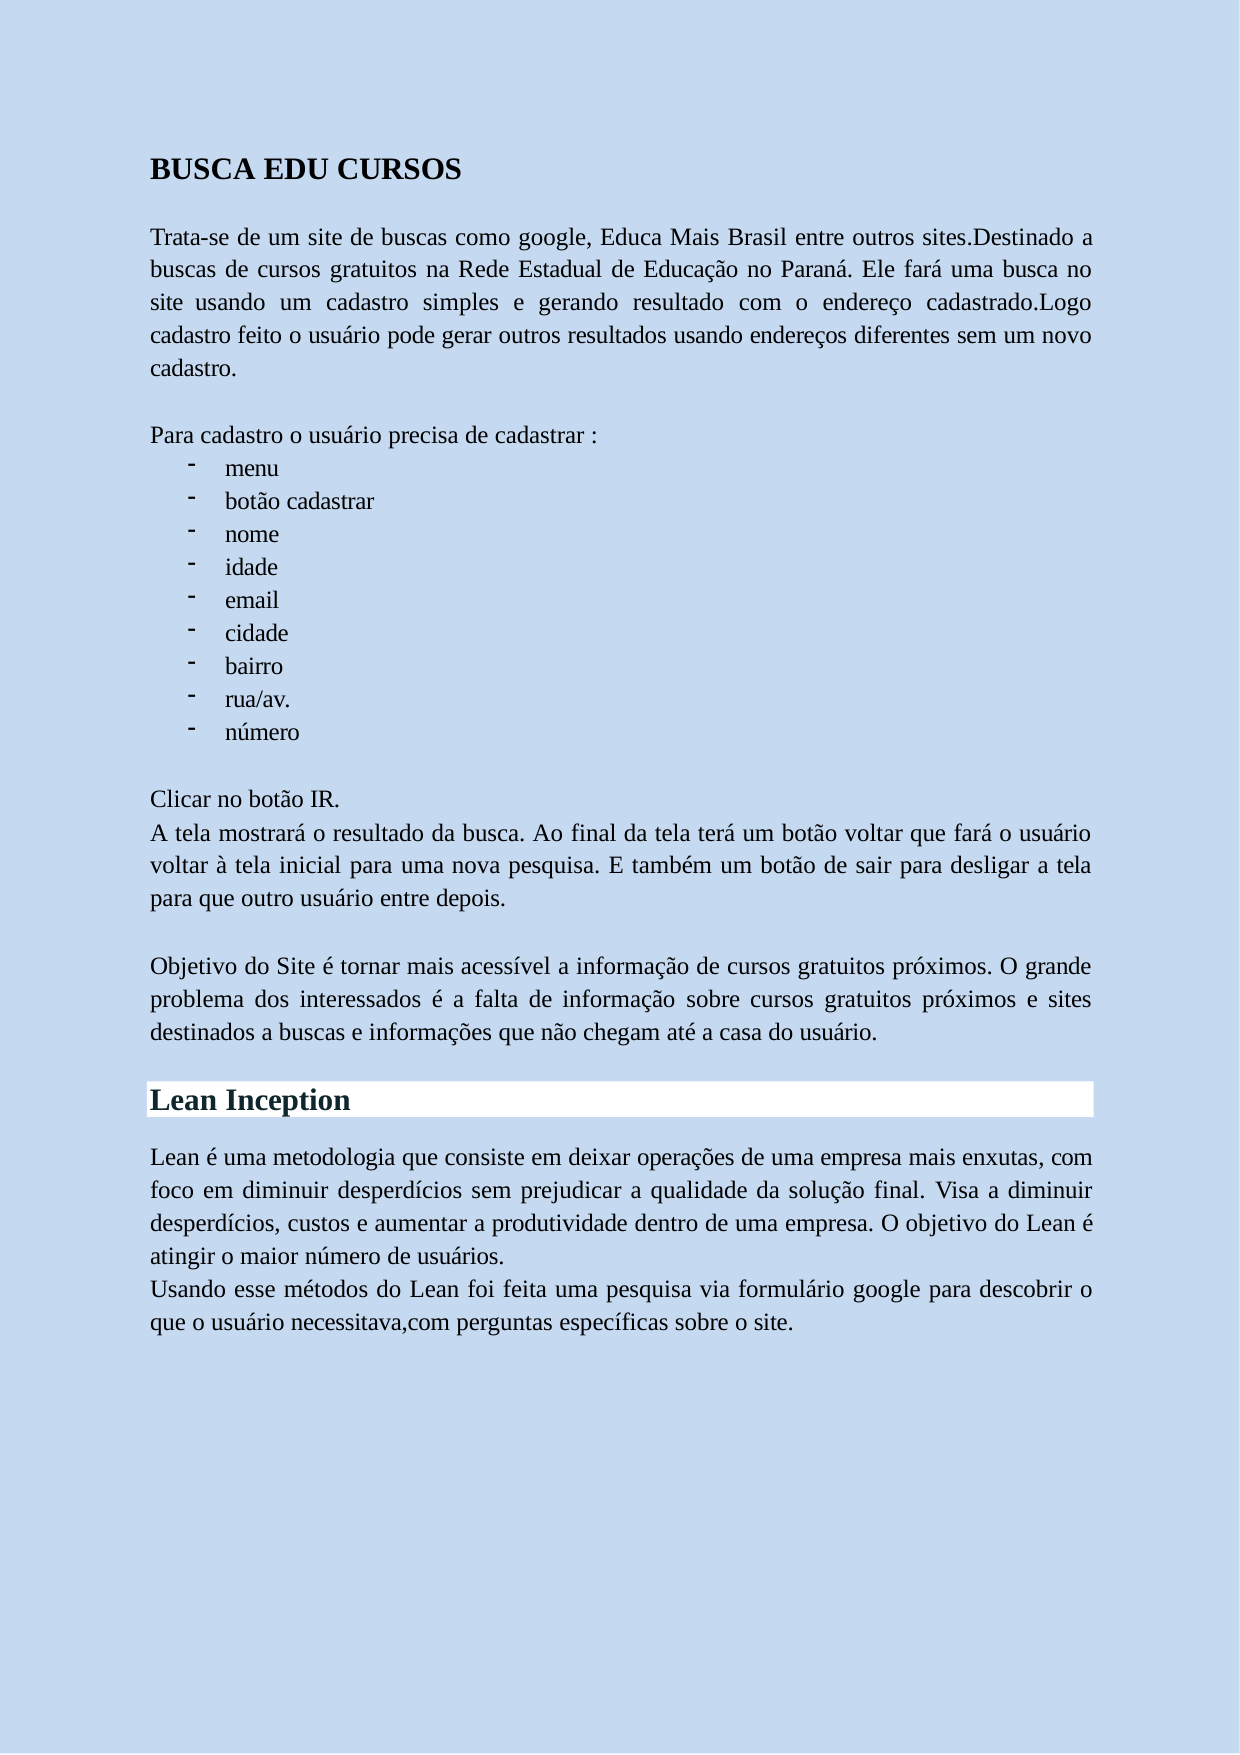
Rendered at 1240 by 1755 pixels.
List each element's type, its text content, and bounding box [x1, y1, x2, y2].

text_box BUSCA EDU CURSOS Trata-se de um site de buscas como google, Educa Mais Brasil entre outros sites.Destinado a buscas de cursos gratuitos na Rede Estadual de Educação no Paraná. Ele fará uma busca no site usando um cadastro simples e gerando resultado com o endereço cadastrado.Logo cadastro feito o usuário pode gerar outros resultados usando endereços diferentes sem um novo cadastro. Para cadastro o usuário precisa de cadastrar : menu botão cadastrar nome idade email cidade bairro rua/av. número Clicar no botão IR. A tela mostrará o resultado da busca. Ao final da tela terá um botão voltar que fará o usuário voltar à tela inicial para uma nova pesquisa. E também um botão de sair para desligar a tela para que outro usuário entre depois. Objetivo do Site é tornar mais acessível a informação de cursos gratuitos próximos. O grande problema dos interessados é a falta de informação sobre cursos gratuitos próximos e sites destinados a buscas e informações que não chegam até a casa do usuário. [147, 145, 1093, 1046]
text_box Lean Inception [146, 1081, 1094, 1117]
text_box Lean é uma metodologia que consiste em deixar operações de uma empresa mais enxutas, com foco em diminuir desperdícios sem prejudicar a qualidade da solução final. Visa a diminuir desperdícios, custos e aumentar a produtividade dentro de uma empresa. O objetivo do Lean é atingir o maior número de usuários. Usando esse métodos do Lean foi feita uma pesquisa via formulário google para descobrir o que o usuário necessitava,com perguntas específicas sobre o site. [147, 1135, 1094, 1336]
